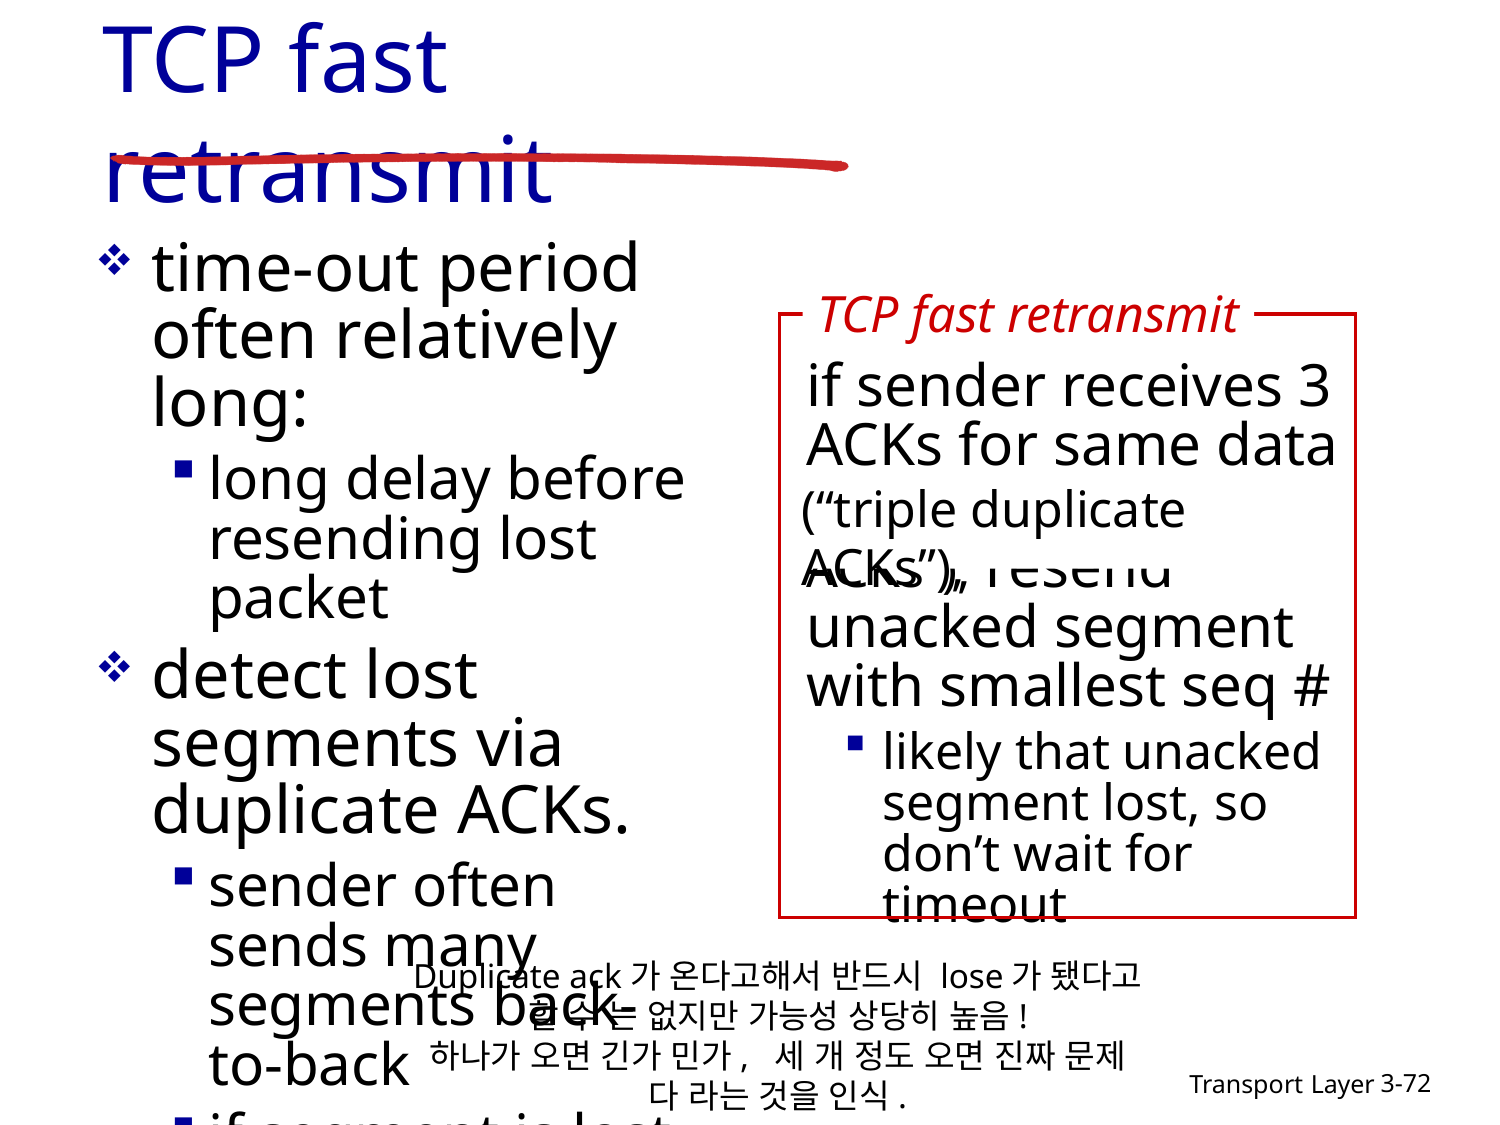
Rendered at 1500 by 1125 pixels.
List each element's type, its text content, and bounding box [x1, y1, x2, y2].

picture [107, 147, 858, 177]
footer Transport Layer [1158, 1057, 1390, 1105]
list time-out period often relatively long: long delay before resending lost packet detect lost segments via duplicate ACKs. sender often sends many segments back-to-back if segment is lost, there will likely be many duplicate ACKs. [80, 229, 706, 992]
text_box (“triple duplicate ACKs”), [786, 479, 1346, 569]
text_box if sender receives 3 ACKs for same data (“triple duplicate ACKs”), resend unacked segment with smallest seq # likely that unacked segment lost, so don’t wait for timeout [791, 351, 1378, 977]
text_box [779, 313, 1356, 918]
title TCP fast retransmit [87, 36, 915, 185]
slide_number 3-72 [1365, 1060, 1477, 1106]
text_box TCP fast retransmit [802, 275, 1255, 351]
text_box Duplicate ack가 온다고해서 반드시 lose가 됐다고 할 수 는 없지만 가능성 상당히 높음! 하나가 오면 긴가 민가, 세 개 정도 오면 진짜 문제 다 라는 것을 인식. [398, 948, 1158, 1123]
